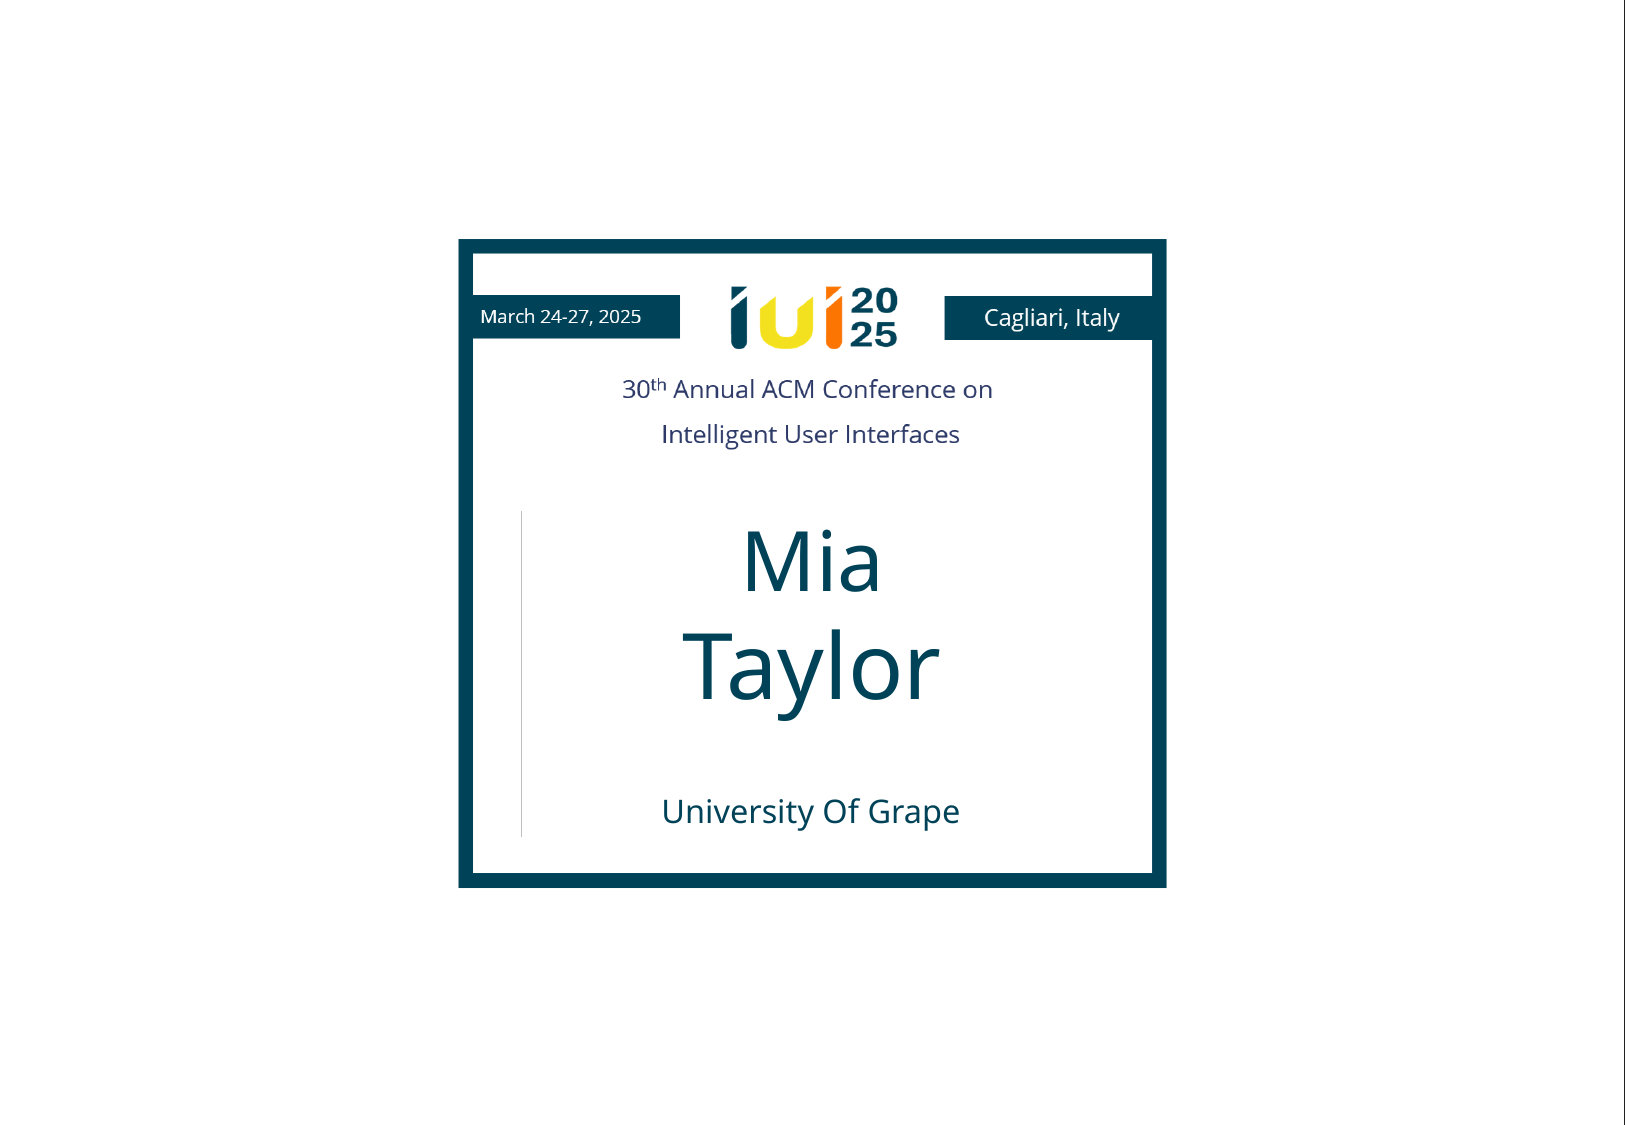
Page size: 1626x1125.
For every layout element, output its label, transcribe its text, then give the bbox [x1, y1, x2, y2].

text_box University Of Grape [646, 784, 976, 838]
text_box Mia Taylor [667, 501, 957, 726]
picture [0, 0, 1625, 1125]
